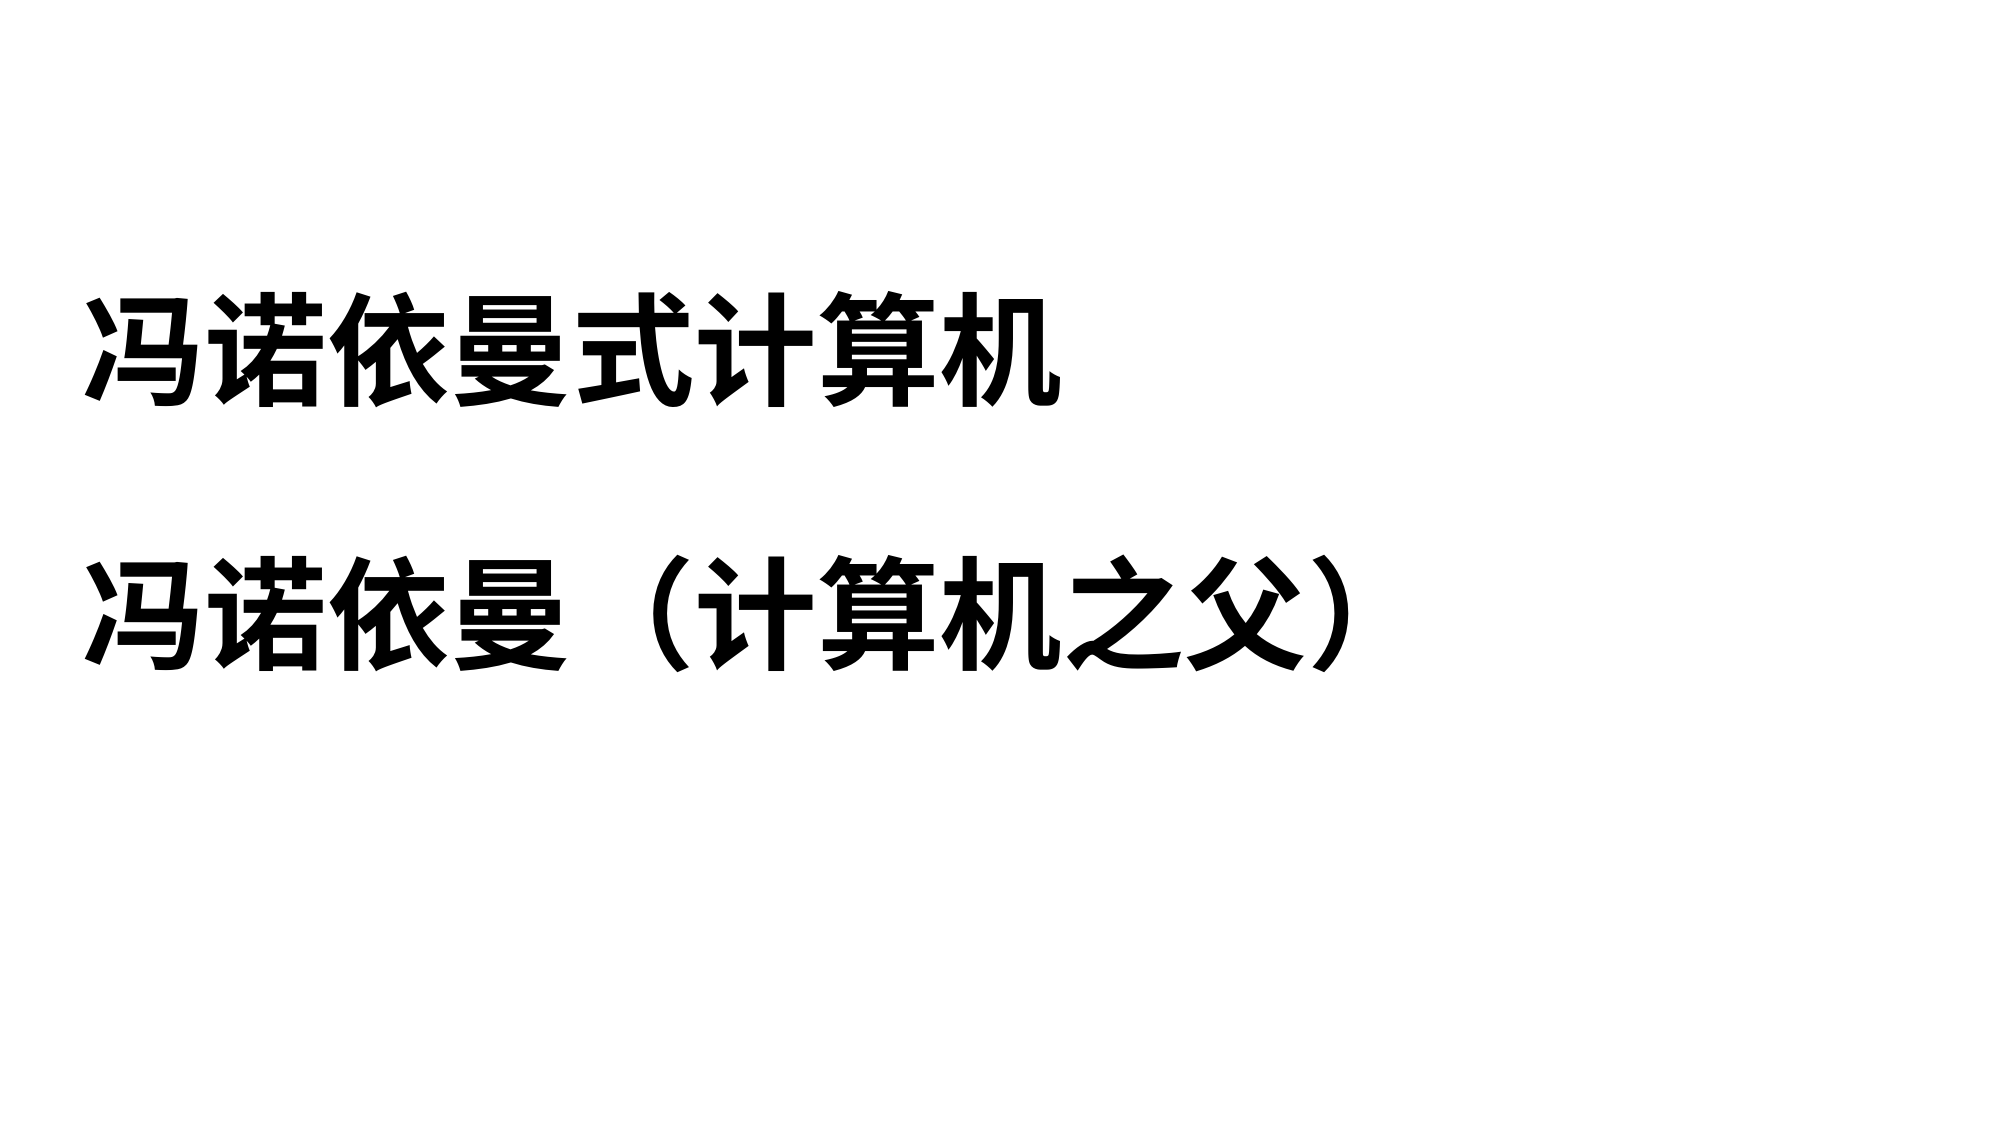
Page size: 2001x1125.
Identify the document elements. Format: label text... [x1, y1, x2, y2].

title 冯诺依曼式计算机 冯诺依曼（计算机之⽗） [67, 280, 1813, 845]
